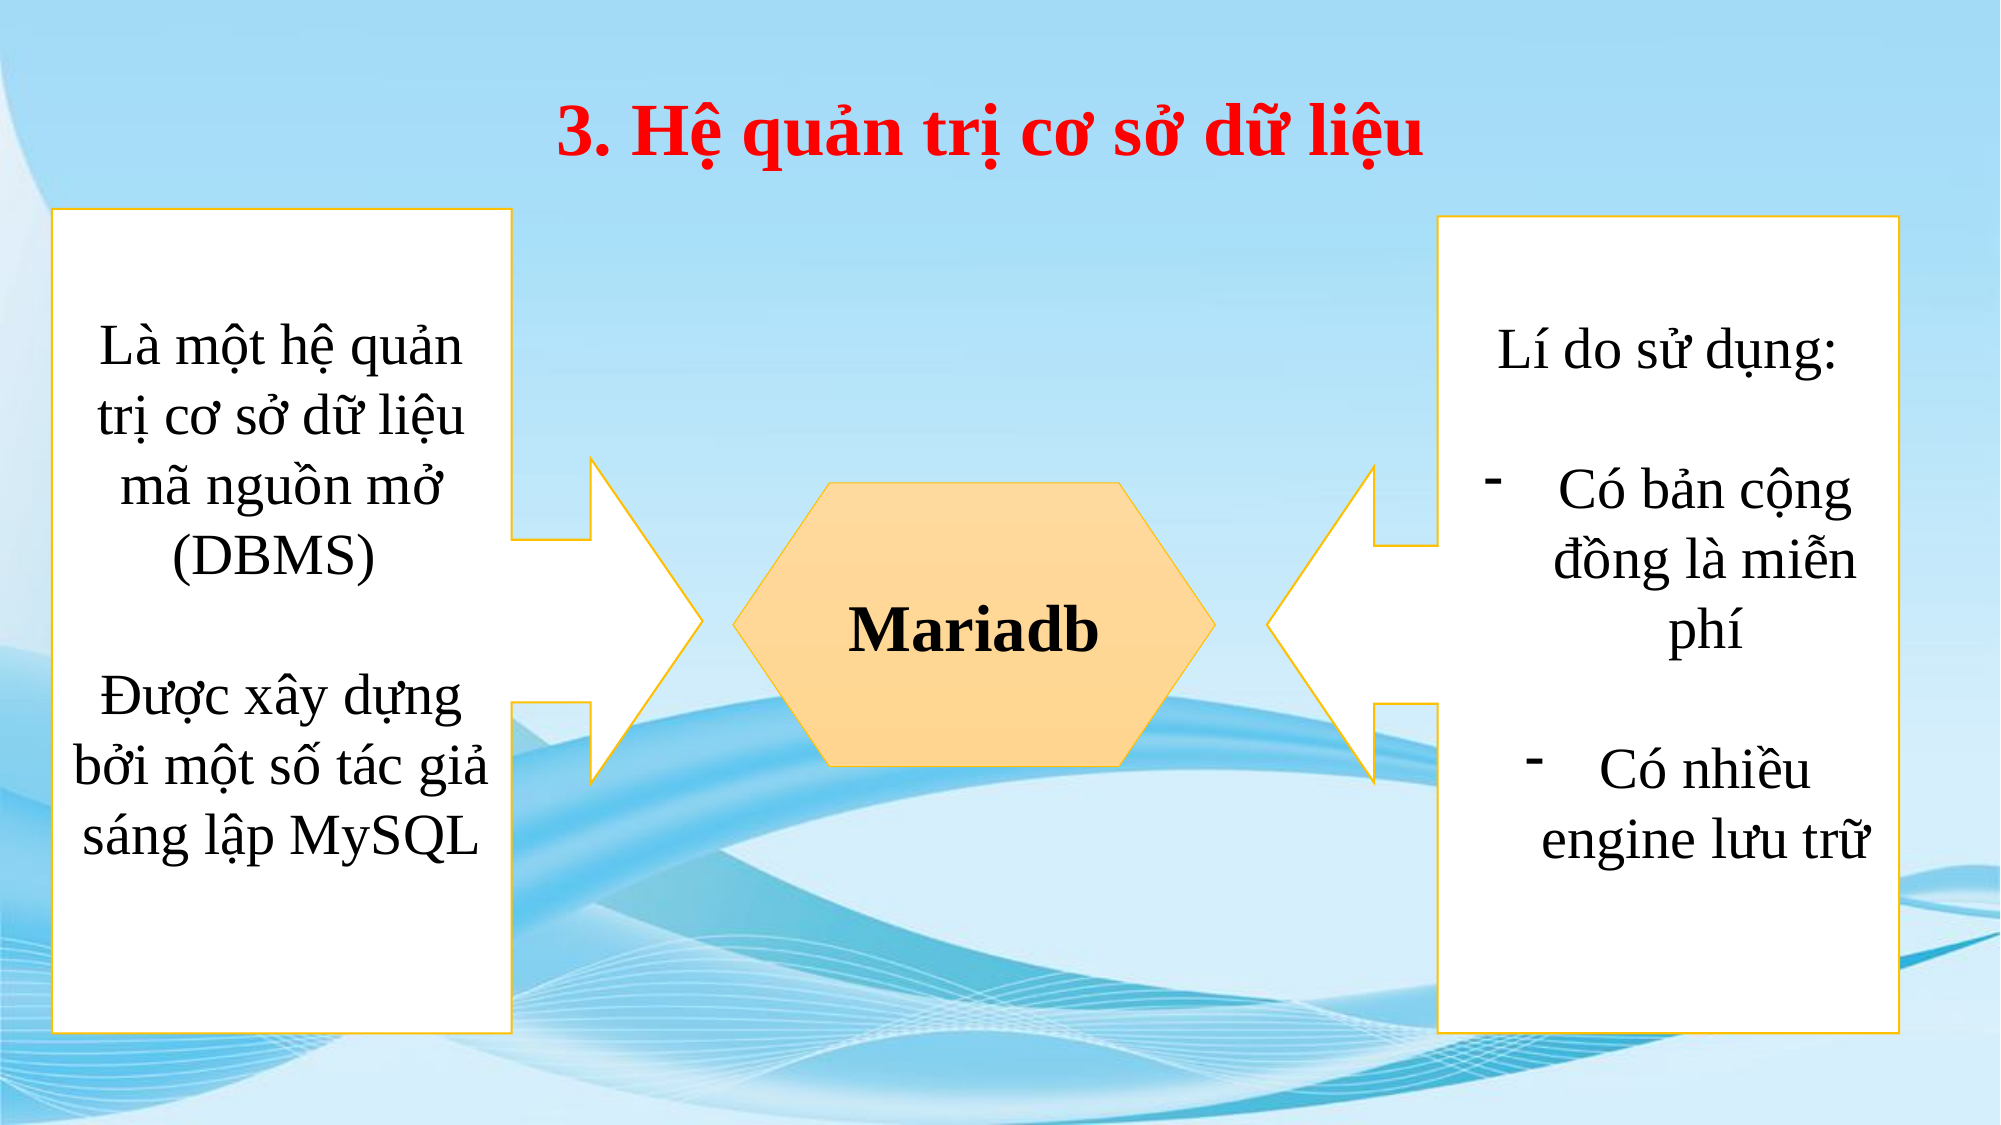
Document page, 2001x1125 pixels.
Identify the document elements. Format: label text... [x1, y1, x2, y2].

text_box Mariadb [732, 482, 1216, 768]
picture [0, 0, 2001, 1125]
text_box 3. Hệ quản trị cơ sở dữ liệu [541, 73, 1491, 179]
text_box Lí do sử dụng: Có bản cộng đồng là miễn phí Có nhiều engine lưu trữ [1265, 215, 1901, 1035]
text_box Là một hệ quản trị cơ sở dữ liệu mã nguồn mở (DBMS) Được xây dựng bởi một số tác giả sáng lập MySQL [50, 207, 704, 1035]
